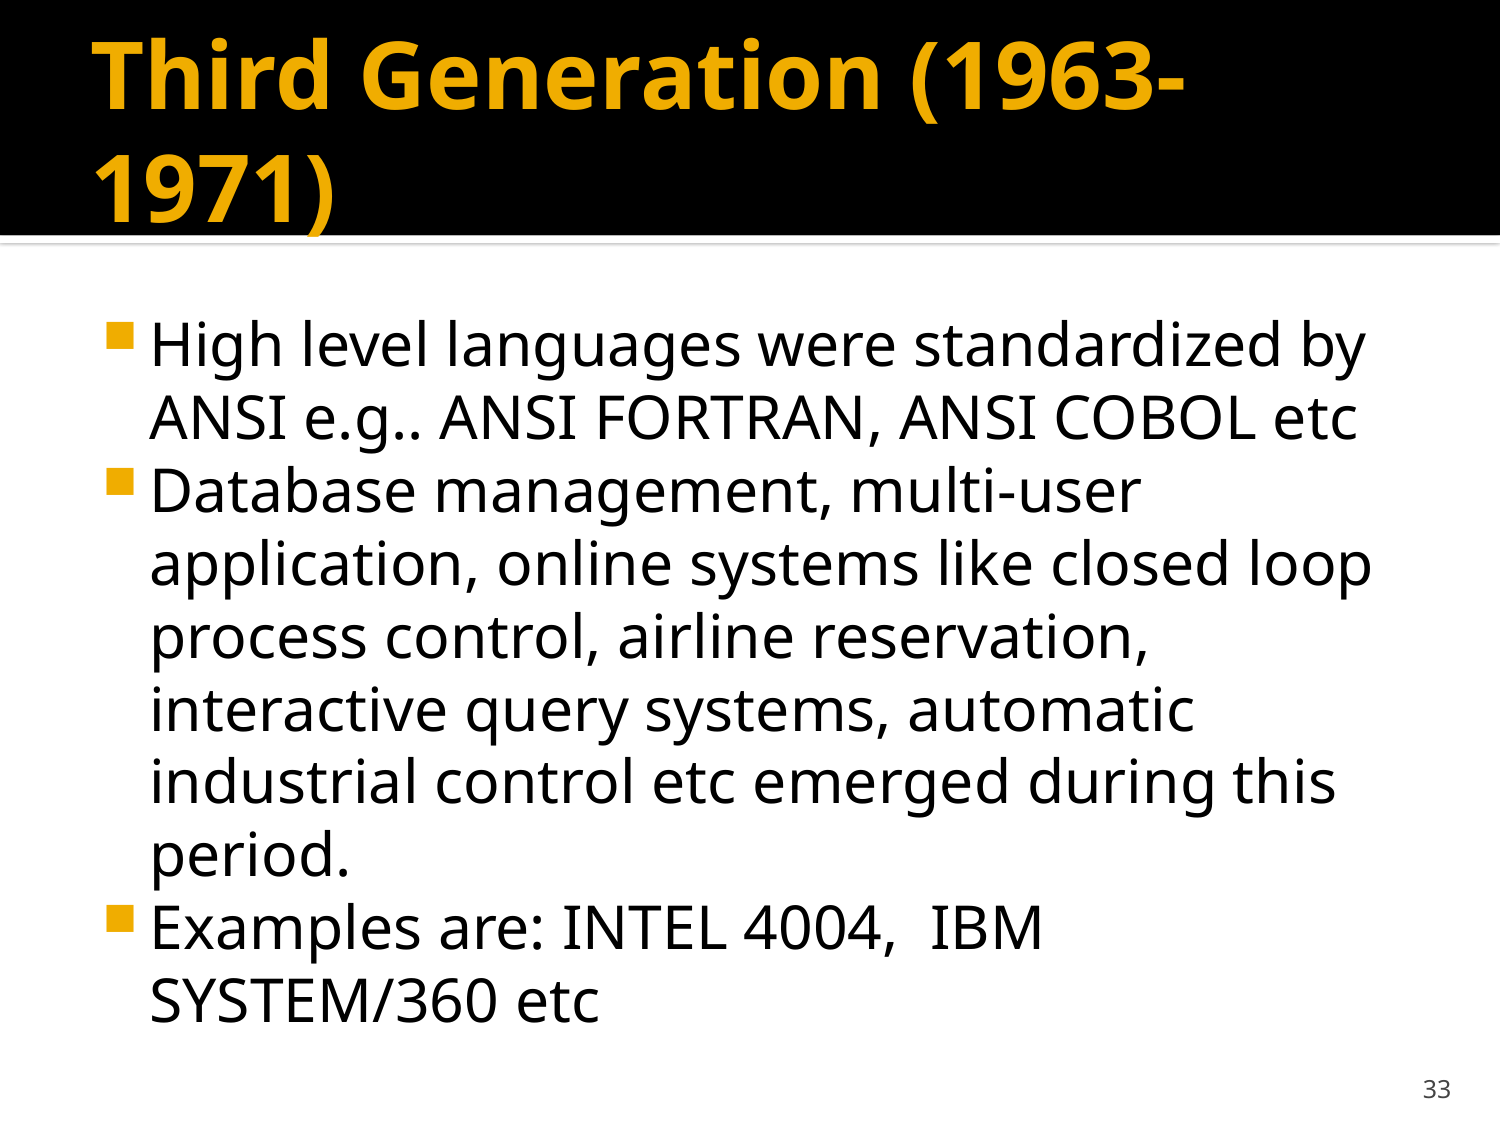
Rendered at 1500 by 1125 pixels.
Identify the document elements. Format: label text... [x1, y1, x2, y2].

slide_number 33 [1345, 1062, 1467, 1108]
list High level languages were standardized by ANSI e.g.. ANSI FORTRAN, ANSI COBOL etc Database management, multi-user application, online systems like closed loop process control, airline reservation, interactive query systems, automatic industrial control etc emerged during this period. Examples are: INTEL 4004, IBM SYSTEM/360 etc [75, 291, 1425, 1050]
title Third Generation (1963-1971) [75, 25, 1425, 231]
